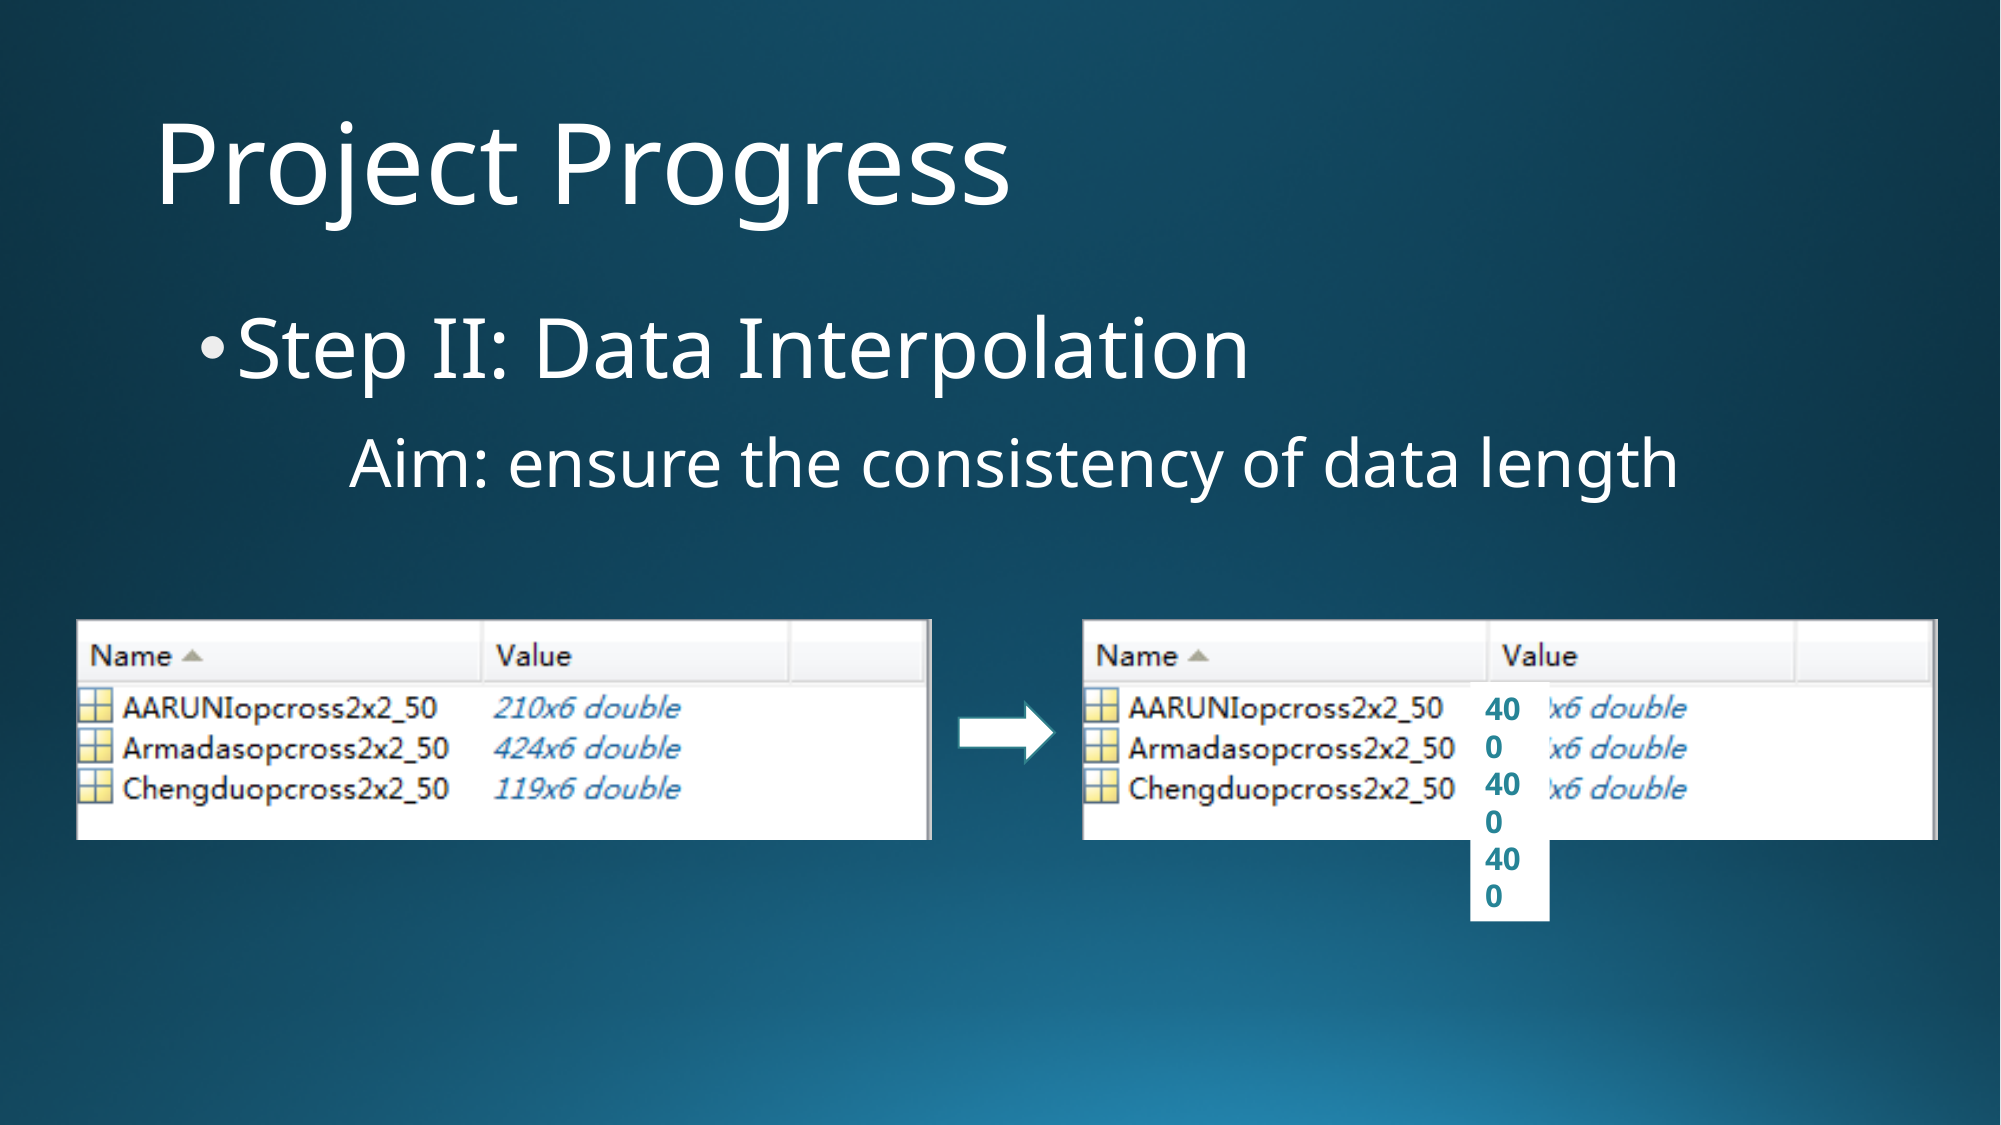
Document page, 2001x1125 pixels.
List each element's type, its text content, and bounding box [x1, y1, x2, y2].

title Project Progress [137, 59, 1863, 278]
text_box [957, 700, 1057, 766]
picture [0, 0, 2001, 1125]
list Step II: Data Interpolation [183, 759, 1863, 1014]
list Step II: Data Interpolation [183, 299, 1863, 619]
text_box 400 400 400 [1470, 840, 1550, 922]
text_box Aim: ensure the consistency of data length [335, 413, 1971, 759]
